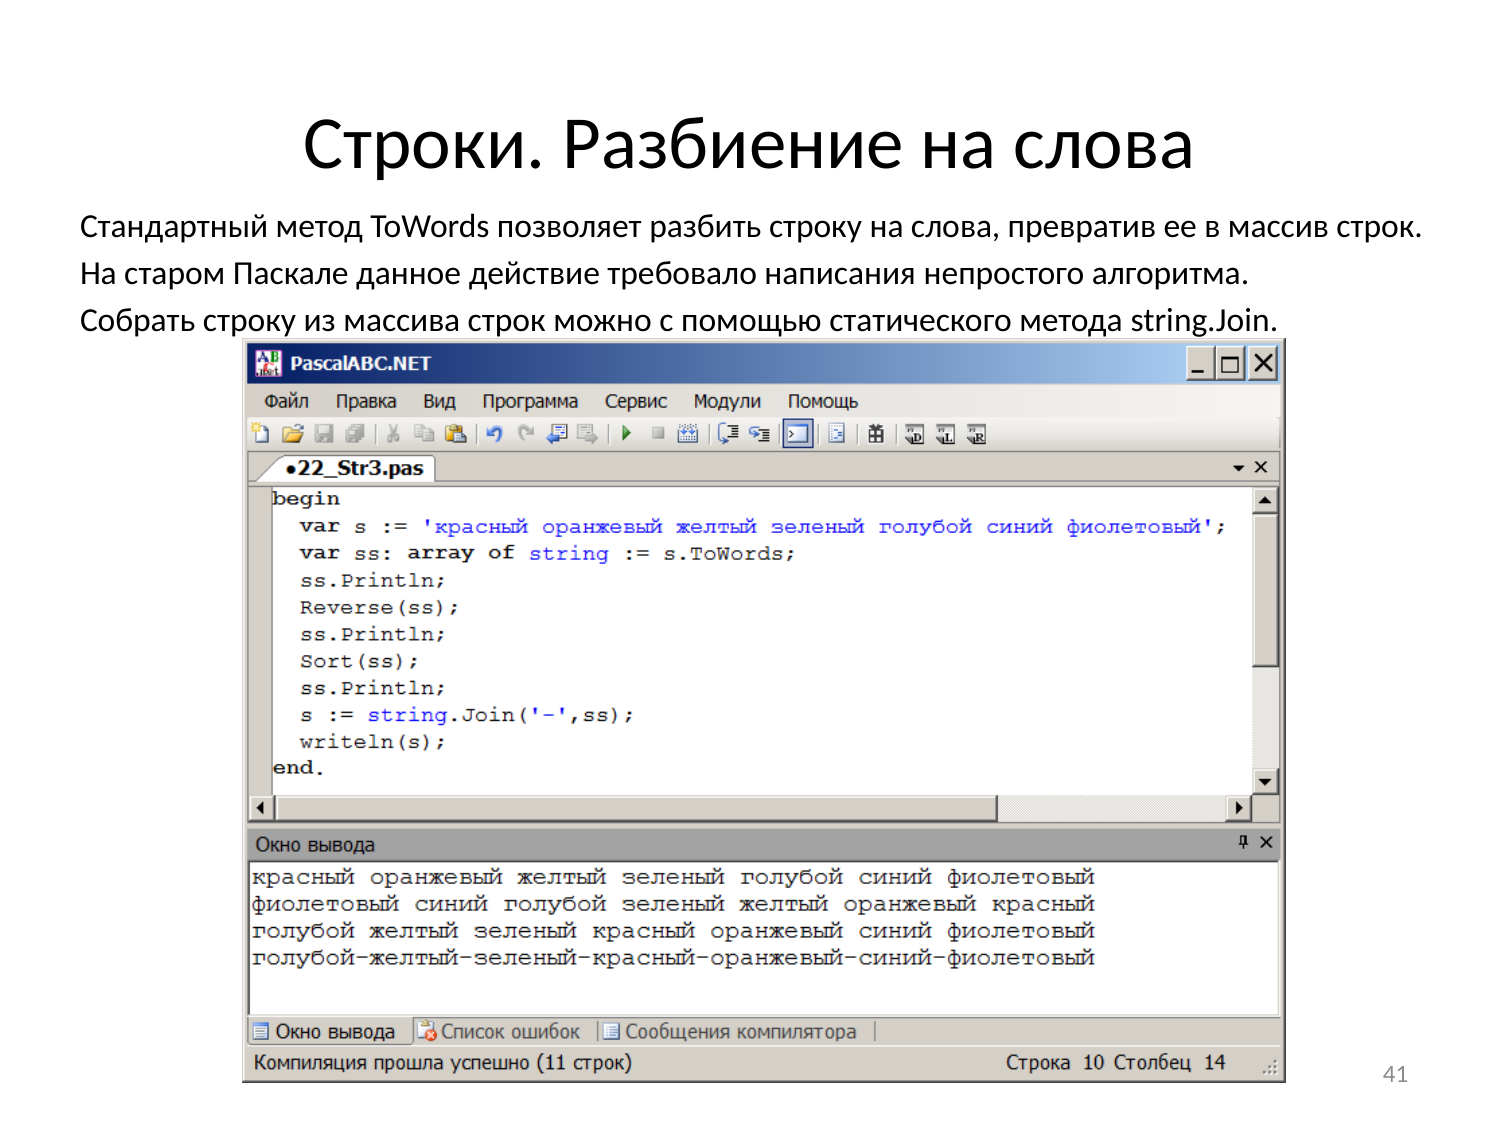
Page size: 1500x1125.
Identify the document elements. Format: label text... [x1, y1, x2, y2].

slide_number 41 [1073, 1042, 1424, 1103]
picture [241, 337, 1286, 1084]
list Стандартный метод ToWords позволяет разбить строку на слова, превратив ее в массив строк. На старом Паскале данное действие требовало написания непростого алгоритма. Собрать строку из массива строк можно с помощью статического метода string.Join. [64, 196, 1472, 348]
title Строки. Разбиение на слова [75, 45, 1425, 196]
